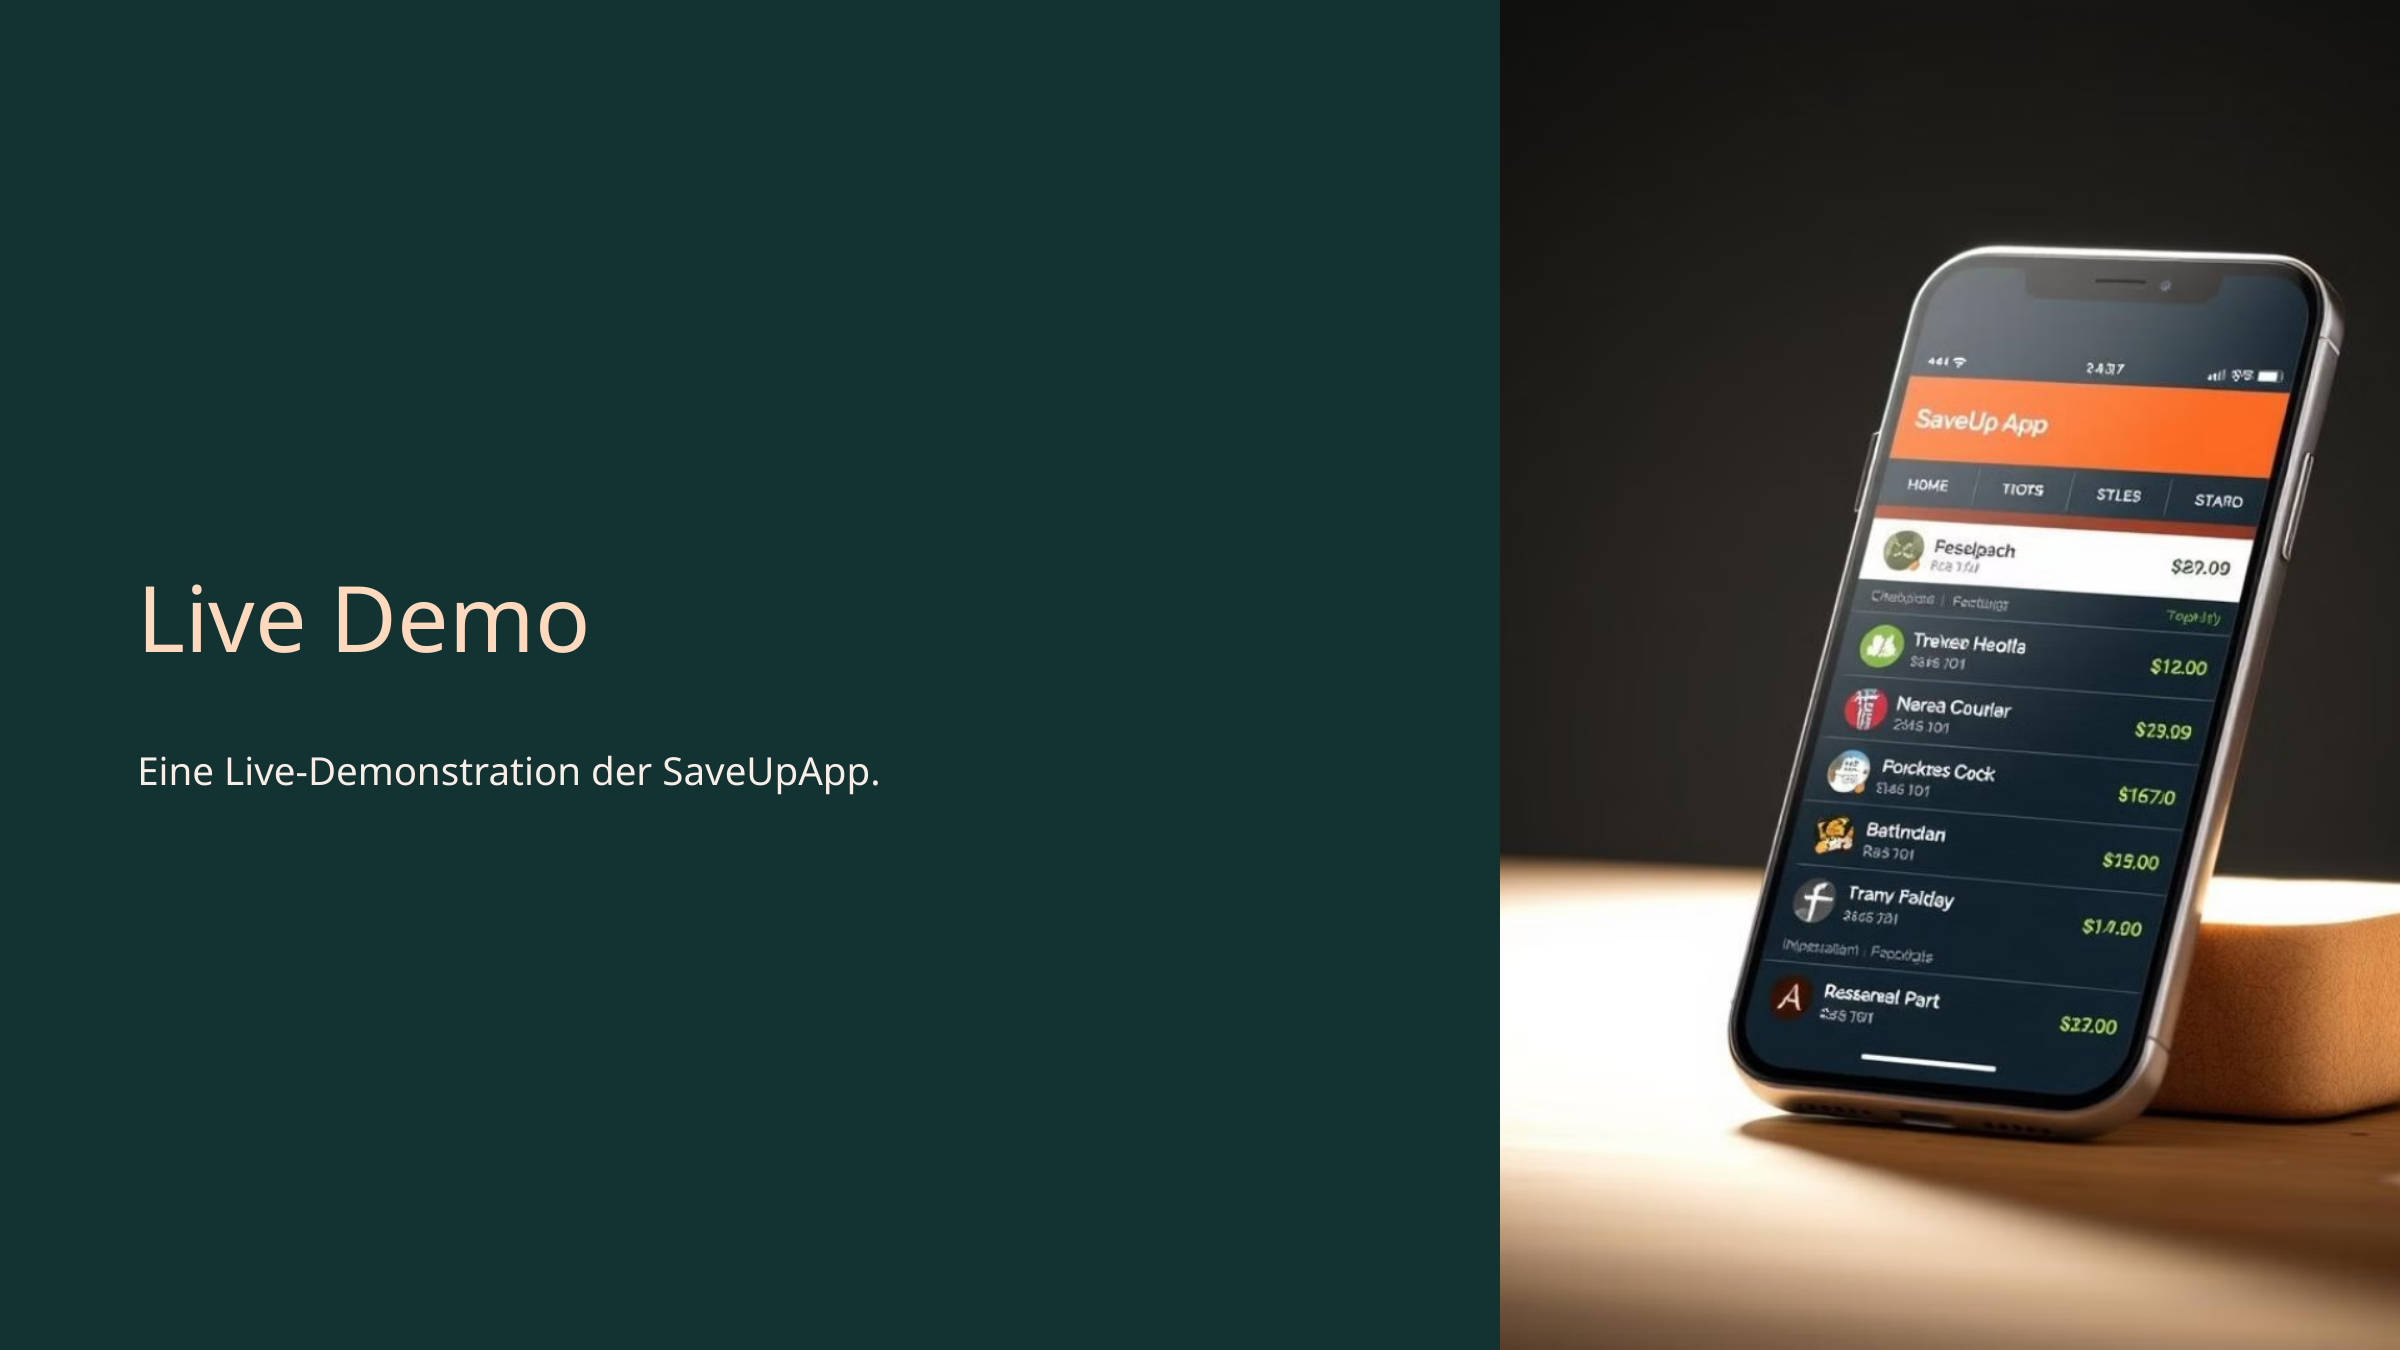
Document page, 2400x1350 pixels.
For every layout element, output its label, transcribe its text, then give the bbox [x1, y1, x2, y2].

text_box Live Demo [137, 556, 1062, 672]
text_box Eine Live-Demonstration der SaveUpApp. [137, 730, 1363, 794]
picture [1499, 0, 2400, 1350]
